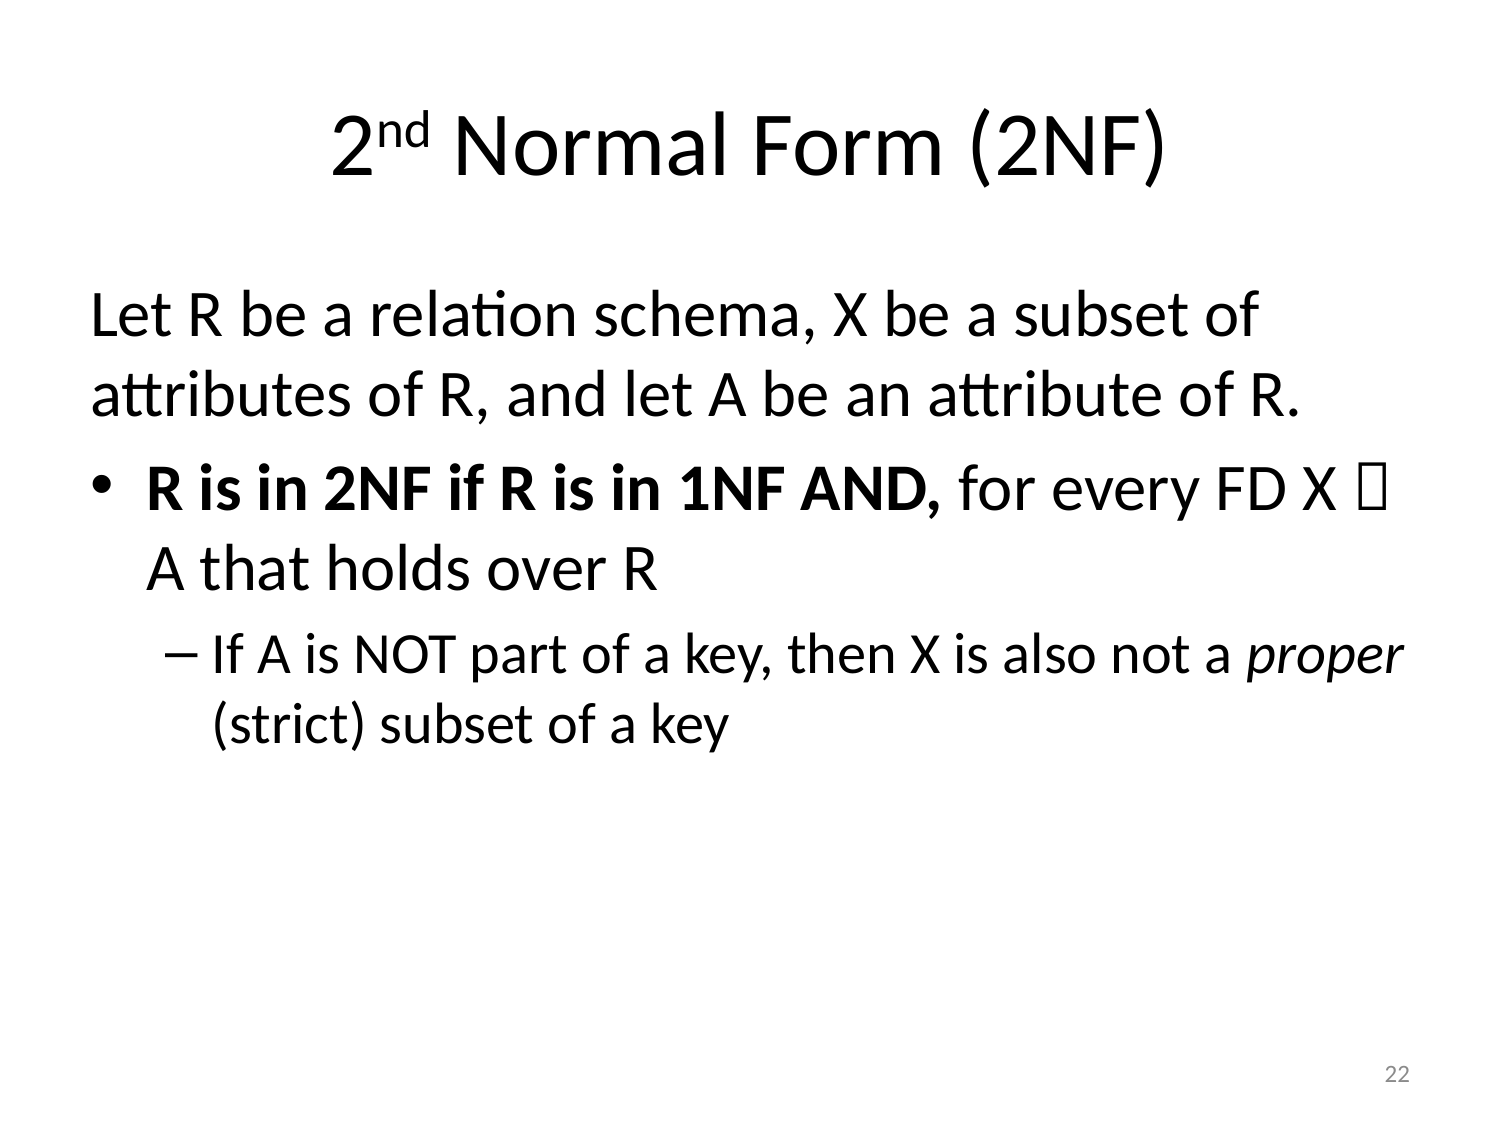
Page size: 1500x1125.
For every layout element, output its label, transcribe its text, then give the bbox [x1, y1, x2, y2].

slide_number 22 [1074, 1042, 1425, 1103]
list Let R be a relation schema, X be a subset of attributes of R, and let A be an attribute of R. R is in 2NF if R is in 1NF AND, for every FD X  A that holds over R If A is NOT part of a key, then X is also not a proper (strict) subset of a key [75, 262, 1425, 1005]
title 2nd Normal Form (2NF) [75, 45, 1425, 233]
